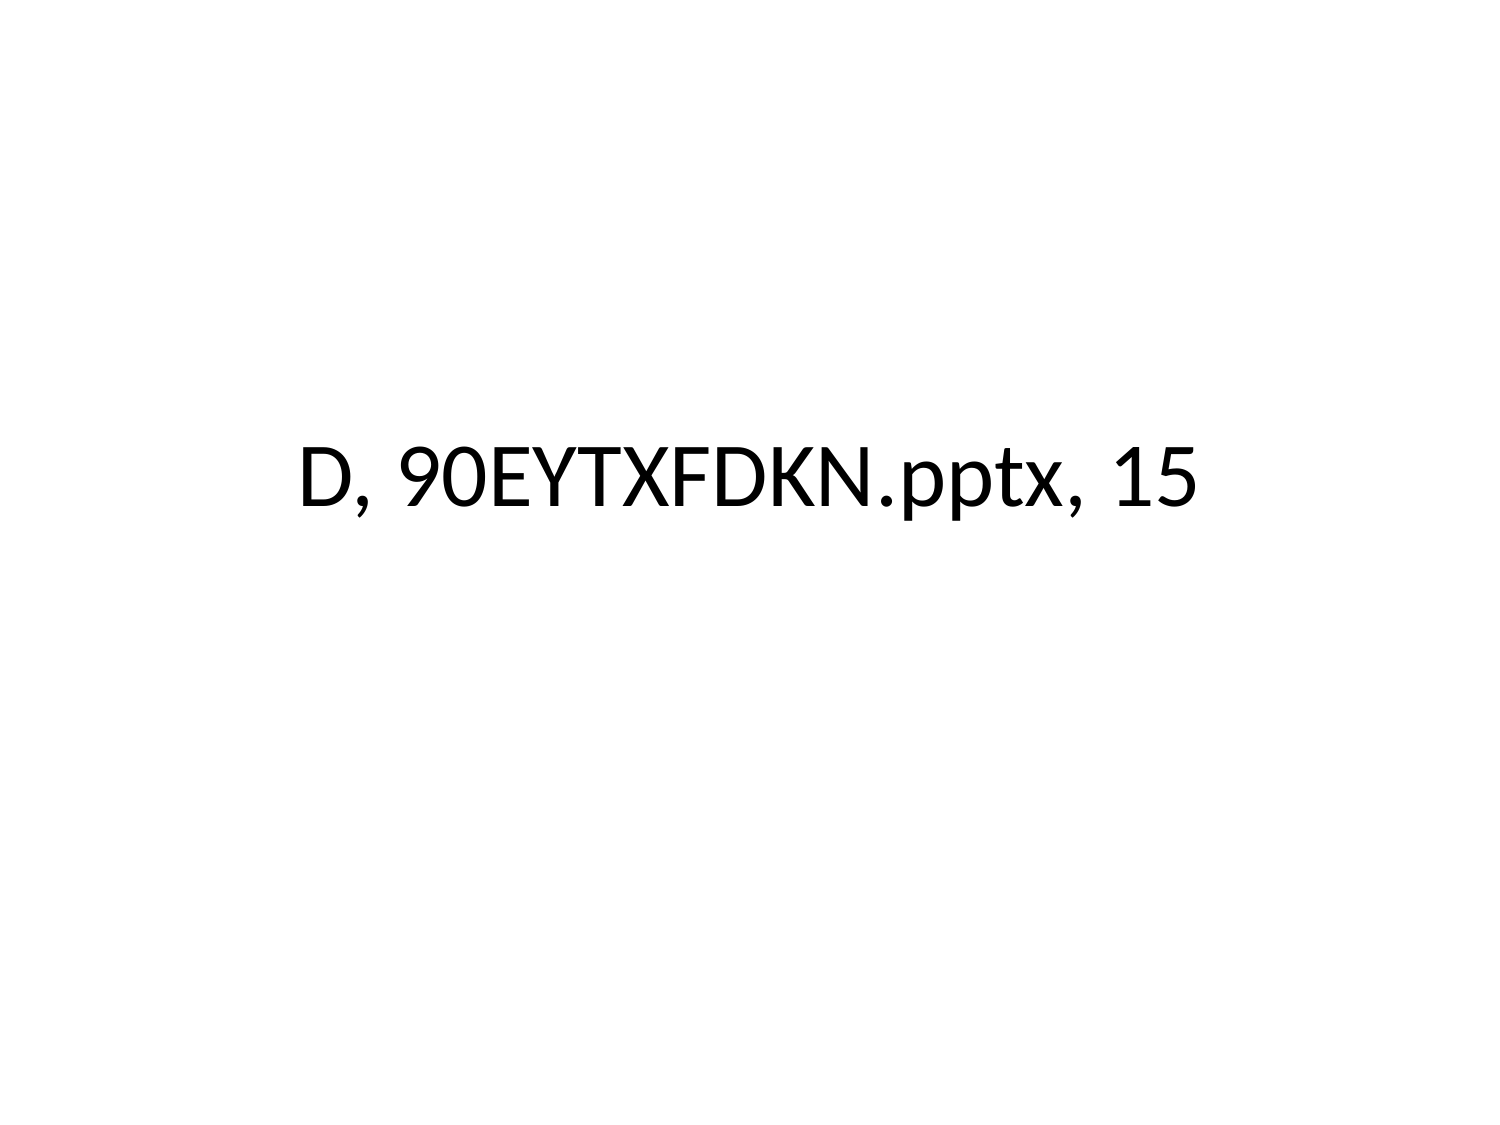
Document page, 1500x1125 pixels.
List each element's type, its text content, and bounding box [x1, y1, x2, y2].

title D, 90EYTXFDKN.pptx, 15 [112, 349, 1388, 591]
